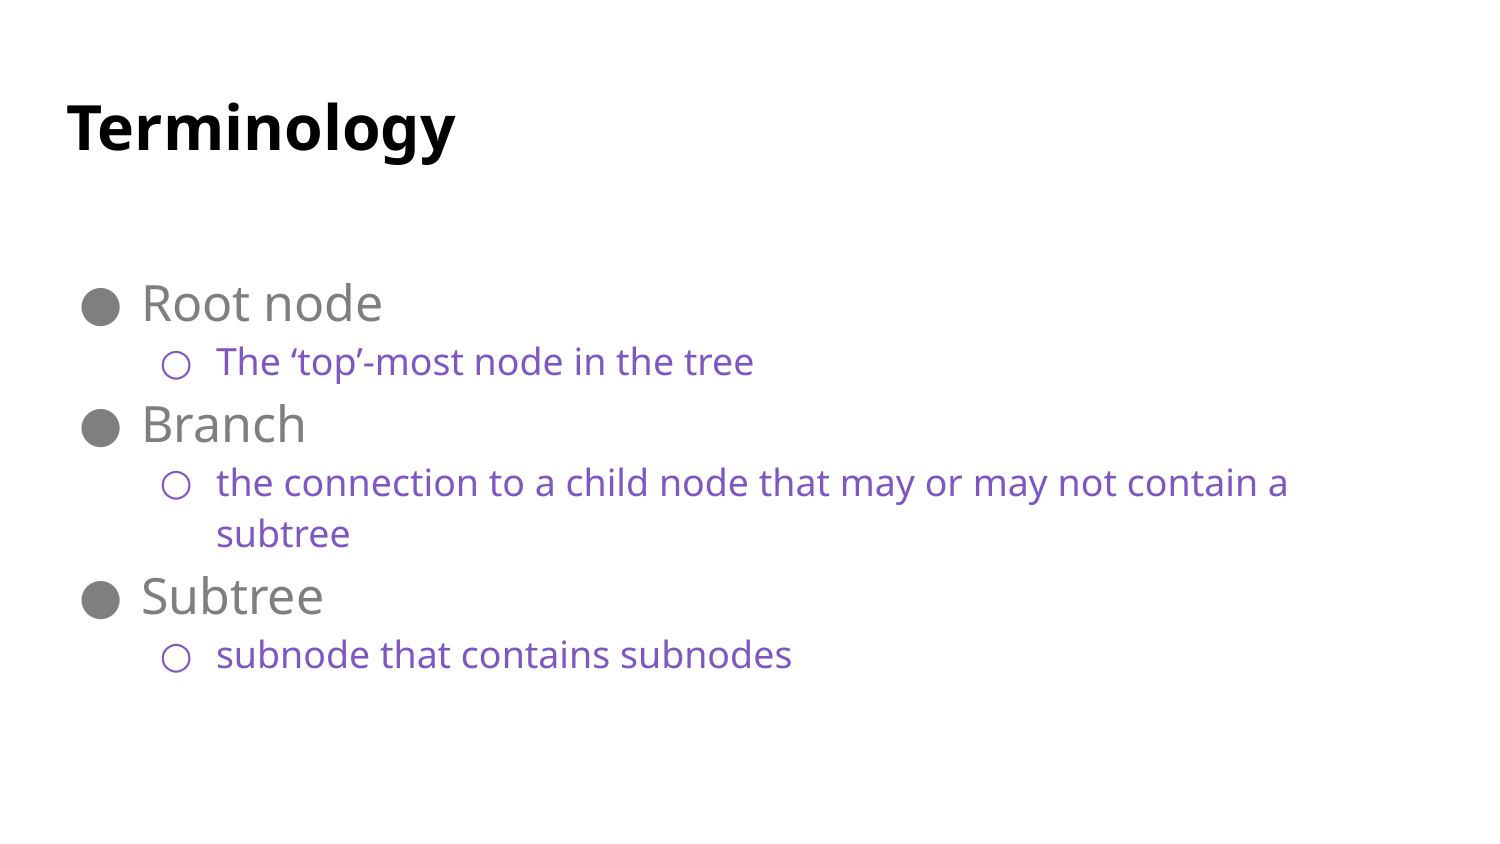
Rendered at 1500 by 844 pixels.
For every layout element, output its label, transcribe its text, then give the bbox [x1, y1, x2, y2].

title Terminology [51, 72, 1449, 176]
list Root node The ‘top’-most node in the tree Branch the connection to a child node that may or may not contain a subtree Subtree subnode that contains subnodes [51, 189, 1449, 750]
